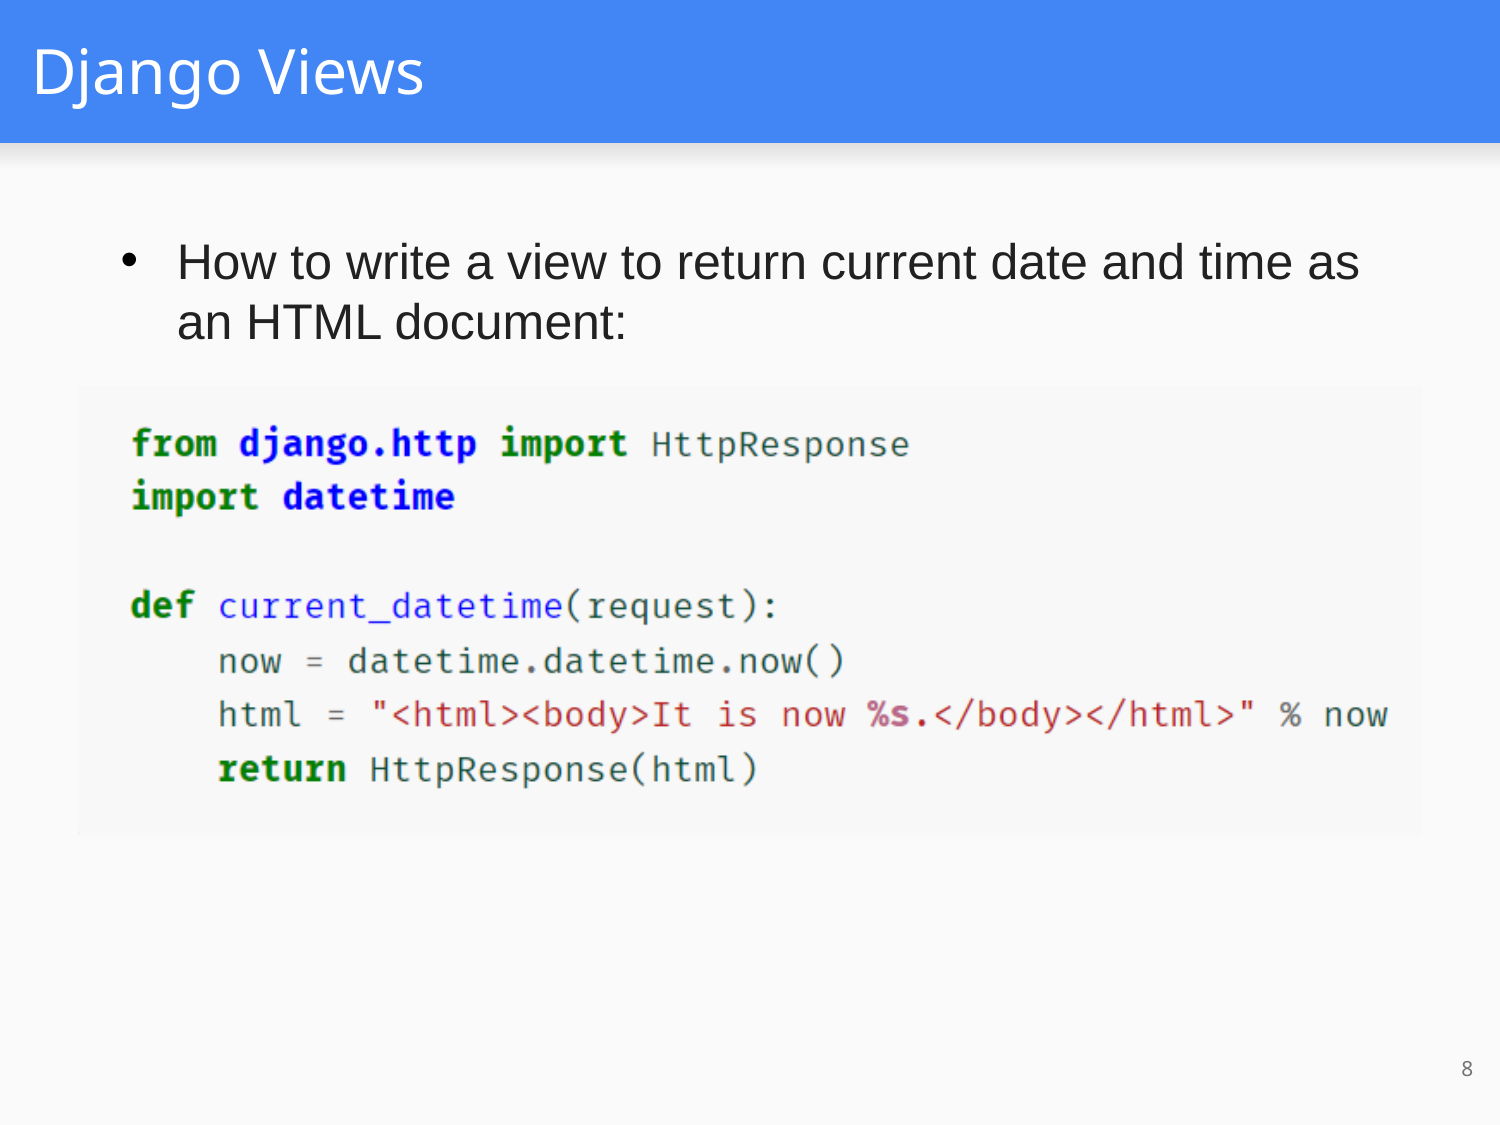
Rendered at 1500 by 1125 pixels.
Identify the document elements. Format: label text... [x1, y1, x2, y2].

slide_number 8 [1398, 1027, 1489, 1114]
title Django Views [16, 3, 1464, 136]
text_box How to write a view to return current date and time as an HTML document: [49, 214, 1399, 808]
picture [78, 386, 1422, 836]
